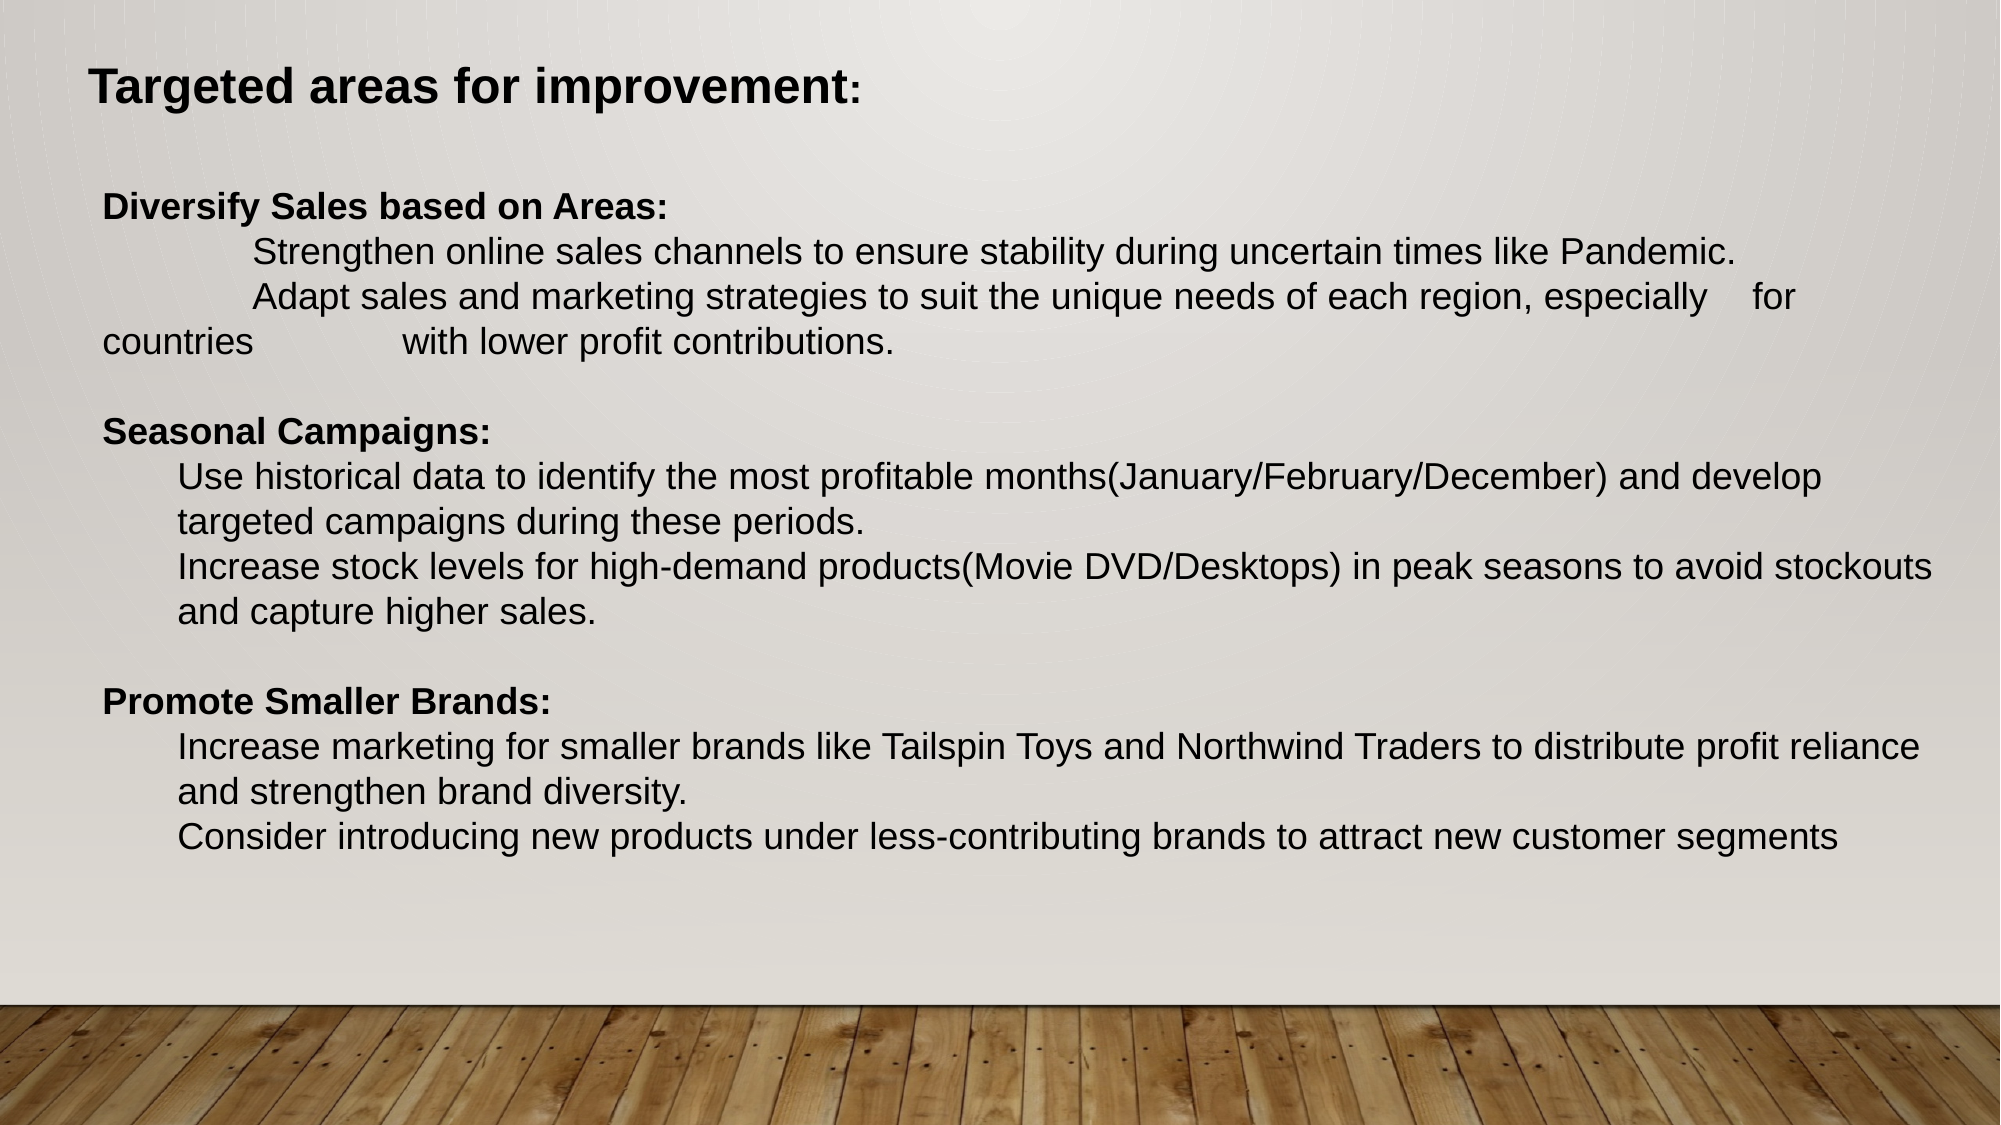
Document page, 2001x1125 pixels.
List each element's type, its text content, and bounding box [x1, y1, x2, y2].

picture [0, 1005, 2000, 1125]
text_box Diversify Sales based on Areas: Strengthen online sales channels to ensure stability during uncertain times like Pandemic. Adapt sales and marketing strategies to suit the unique needs of each region, especially for countries with lower profit contributions. Seasonal Campaigns: Use historical data to identify the most profitable months(January/February/December) and develop targeted campaigns during these periods. Increase stock levels for high-demand products(Movie DVD/Desktops) in peak seasons to avoid stockouts and capture higher sales. Promote Smaller Brands: Increase marketing for smaller brands like Tailspin Toys and Northwind Traders to distribute profit reliance and strengthen brand diversity. Consider introducing new products under less-contributing brands to attract new customer segments [87, 174, 1966, 910]
text_box Targeted areas for improvement: [73, 46, 1145, 122]
